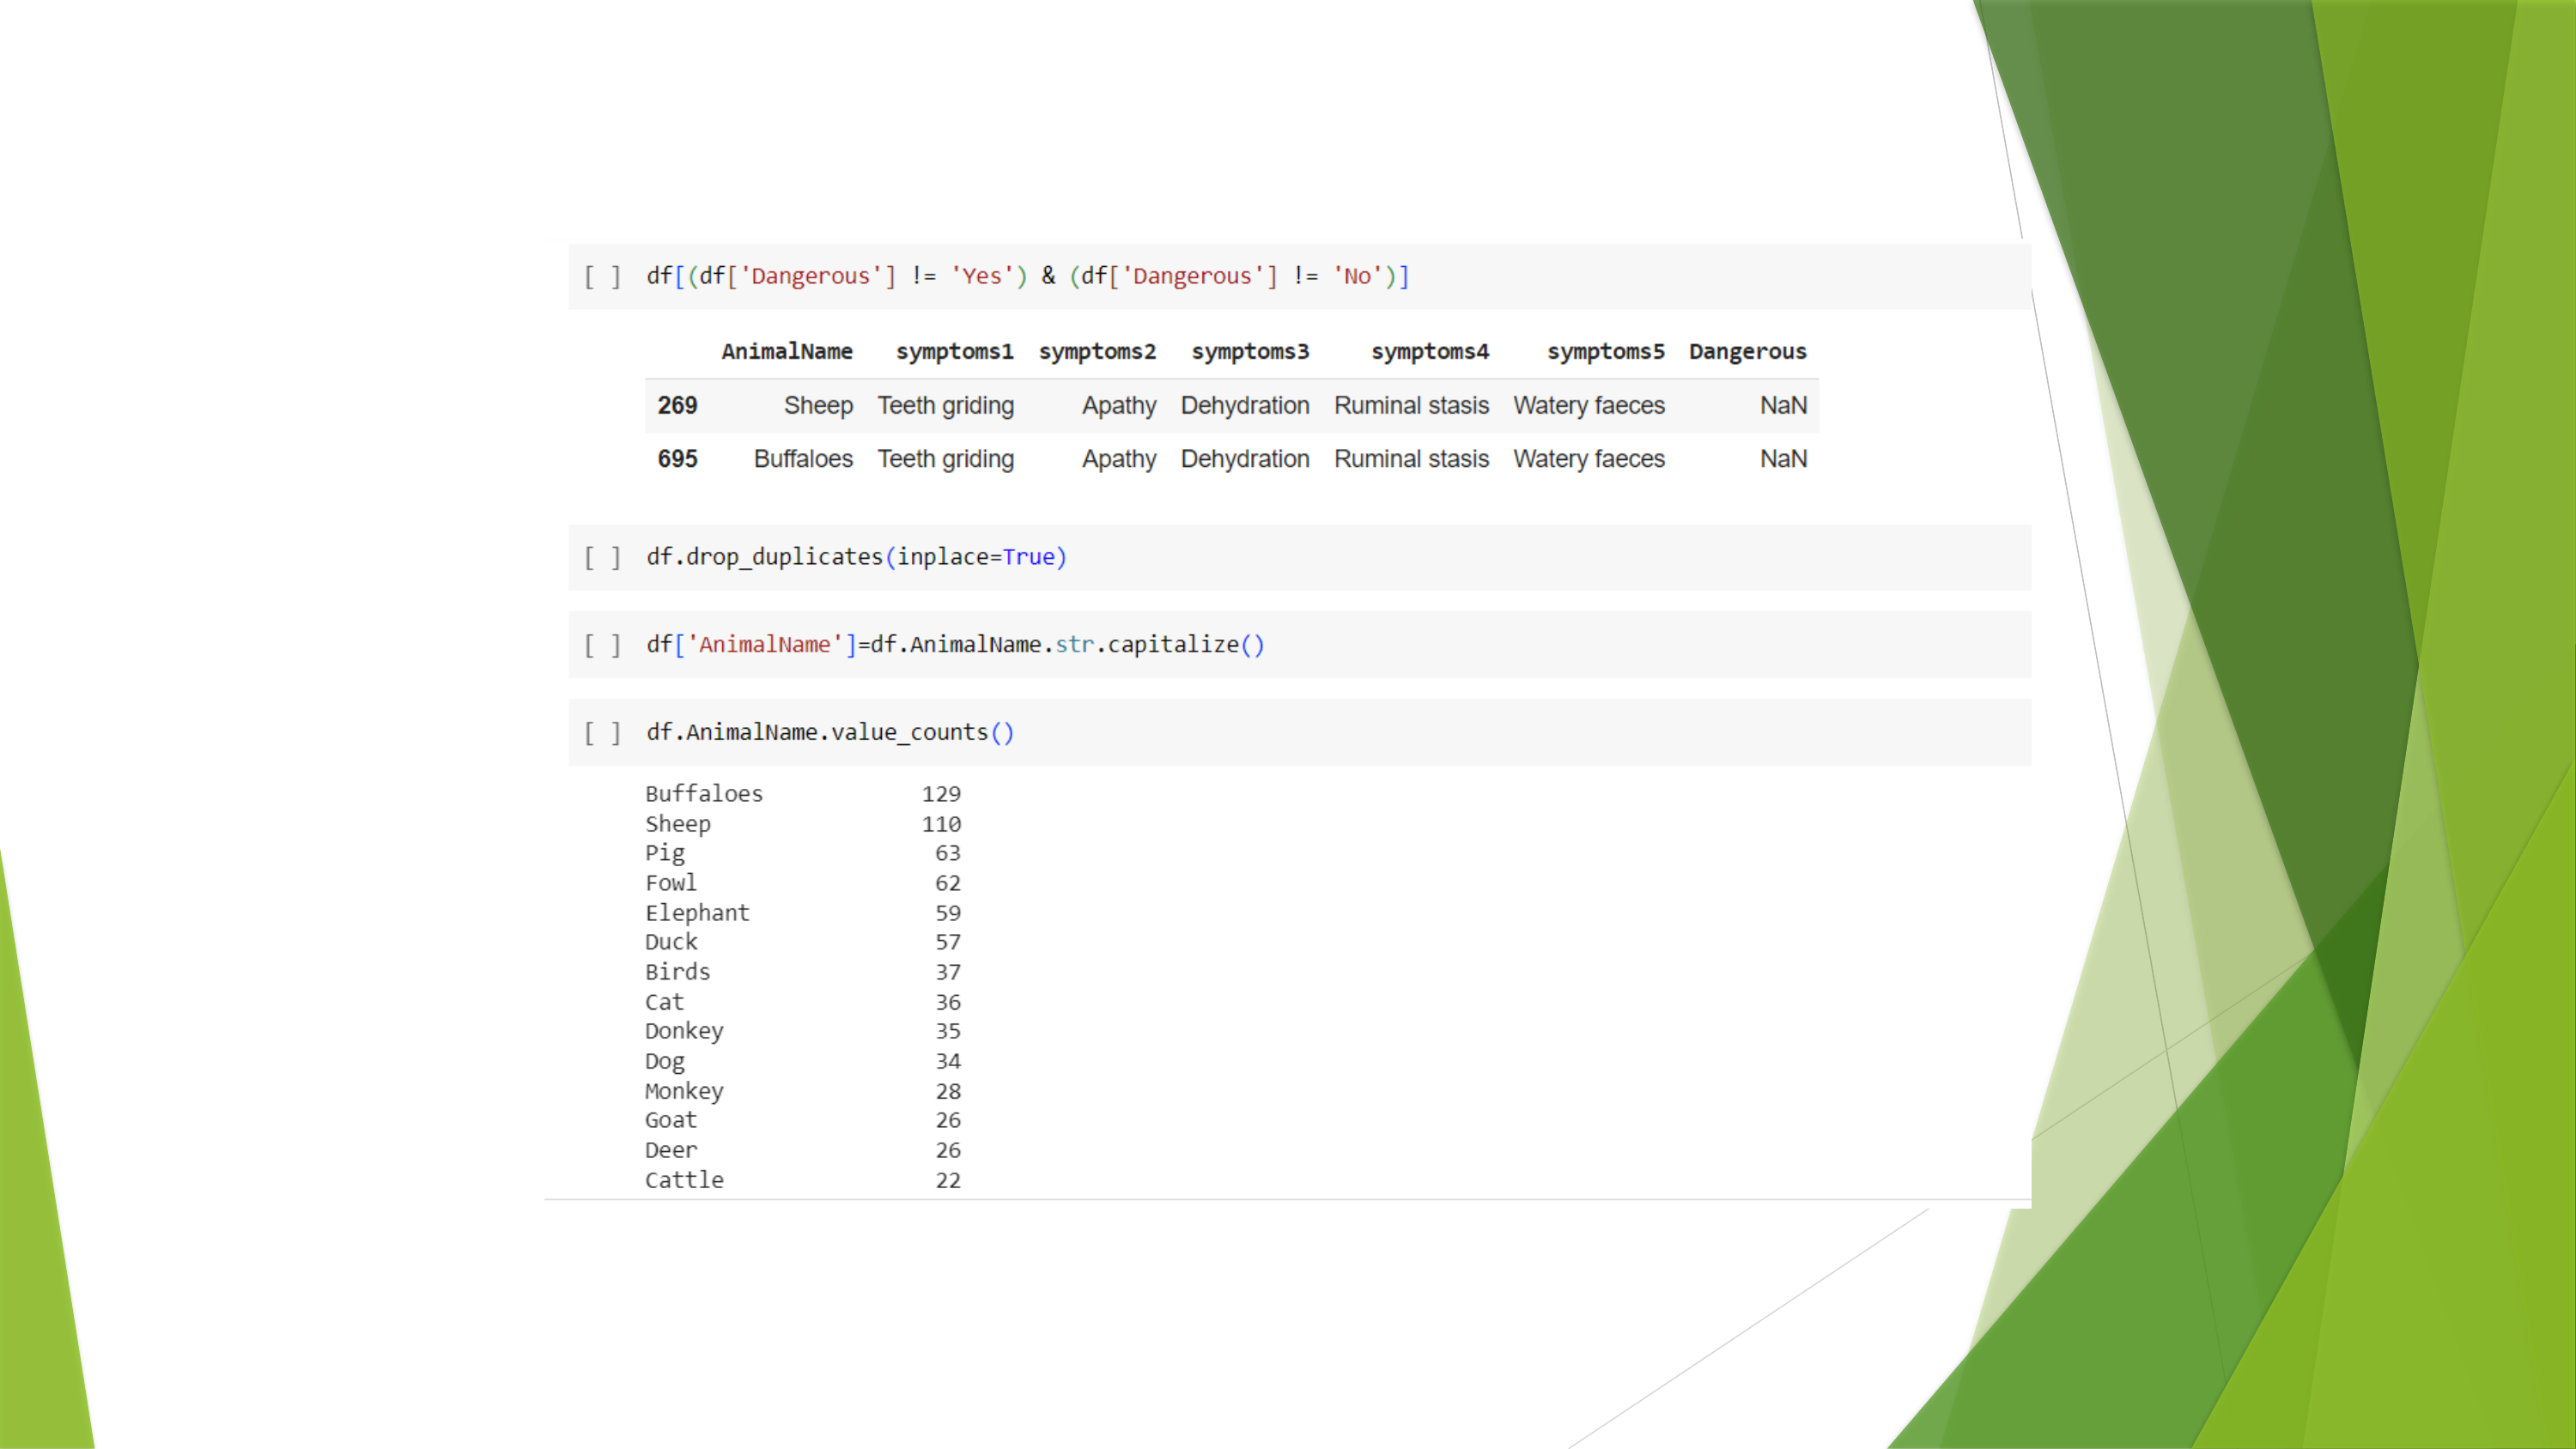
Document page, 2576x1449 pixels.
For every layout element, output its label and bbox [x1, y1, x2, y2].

list [544, 239, 2032, 1210]
